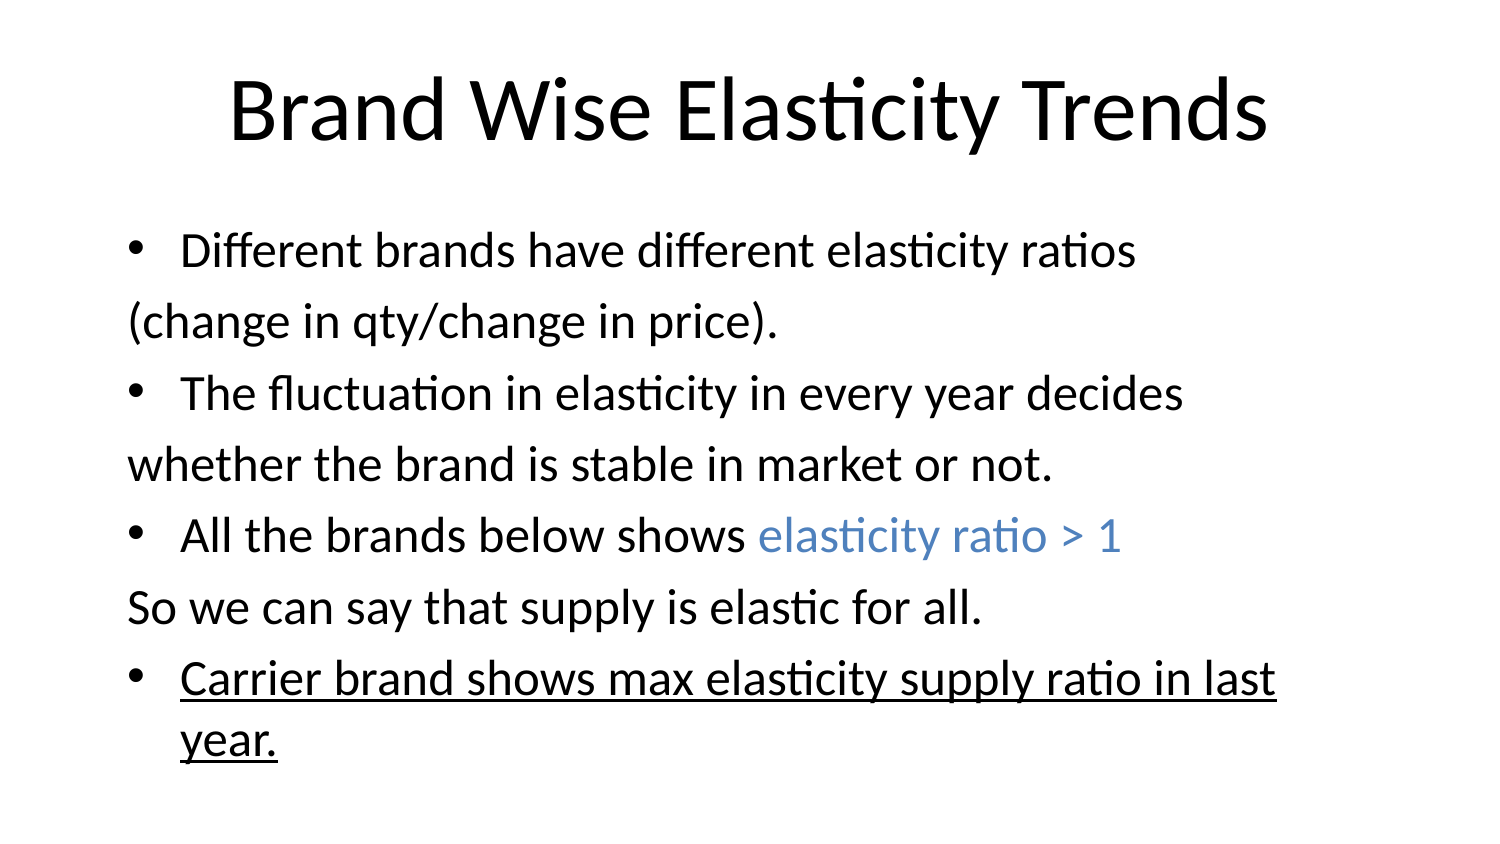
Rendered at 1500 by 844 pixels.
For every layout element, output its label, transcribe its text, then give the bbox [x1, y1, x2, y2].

title Brand Wise Elasticity Trends [75, 33, 1425, 175]
list Different brands have different elasticity ratios (change in qty/change in price). The fluctuation in elasticity in every year decides whether the brand is stable in market or not. All the brands below shows elasticity ratio > 1 So we can say that supply is elastic for all. Carrier brand shows max elasticity supply ratio in last year. [112, 209, 1366, 777]
